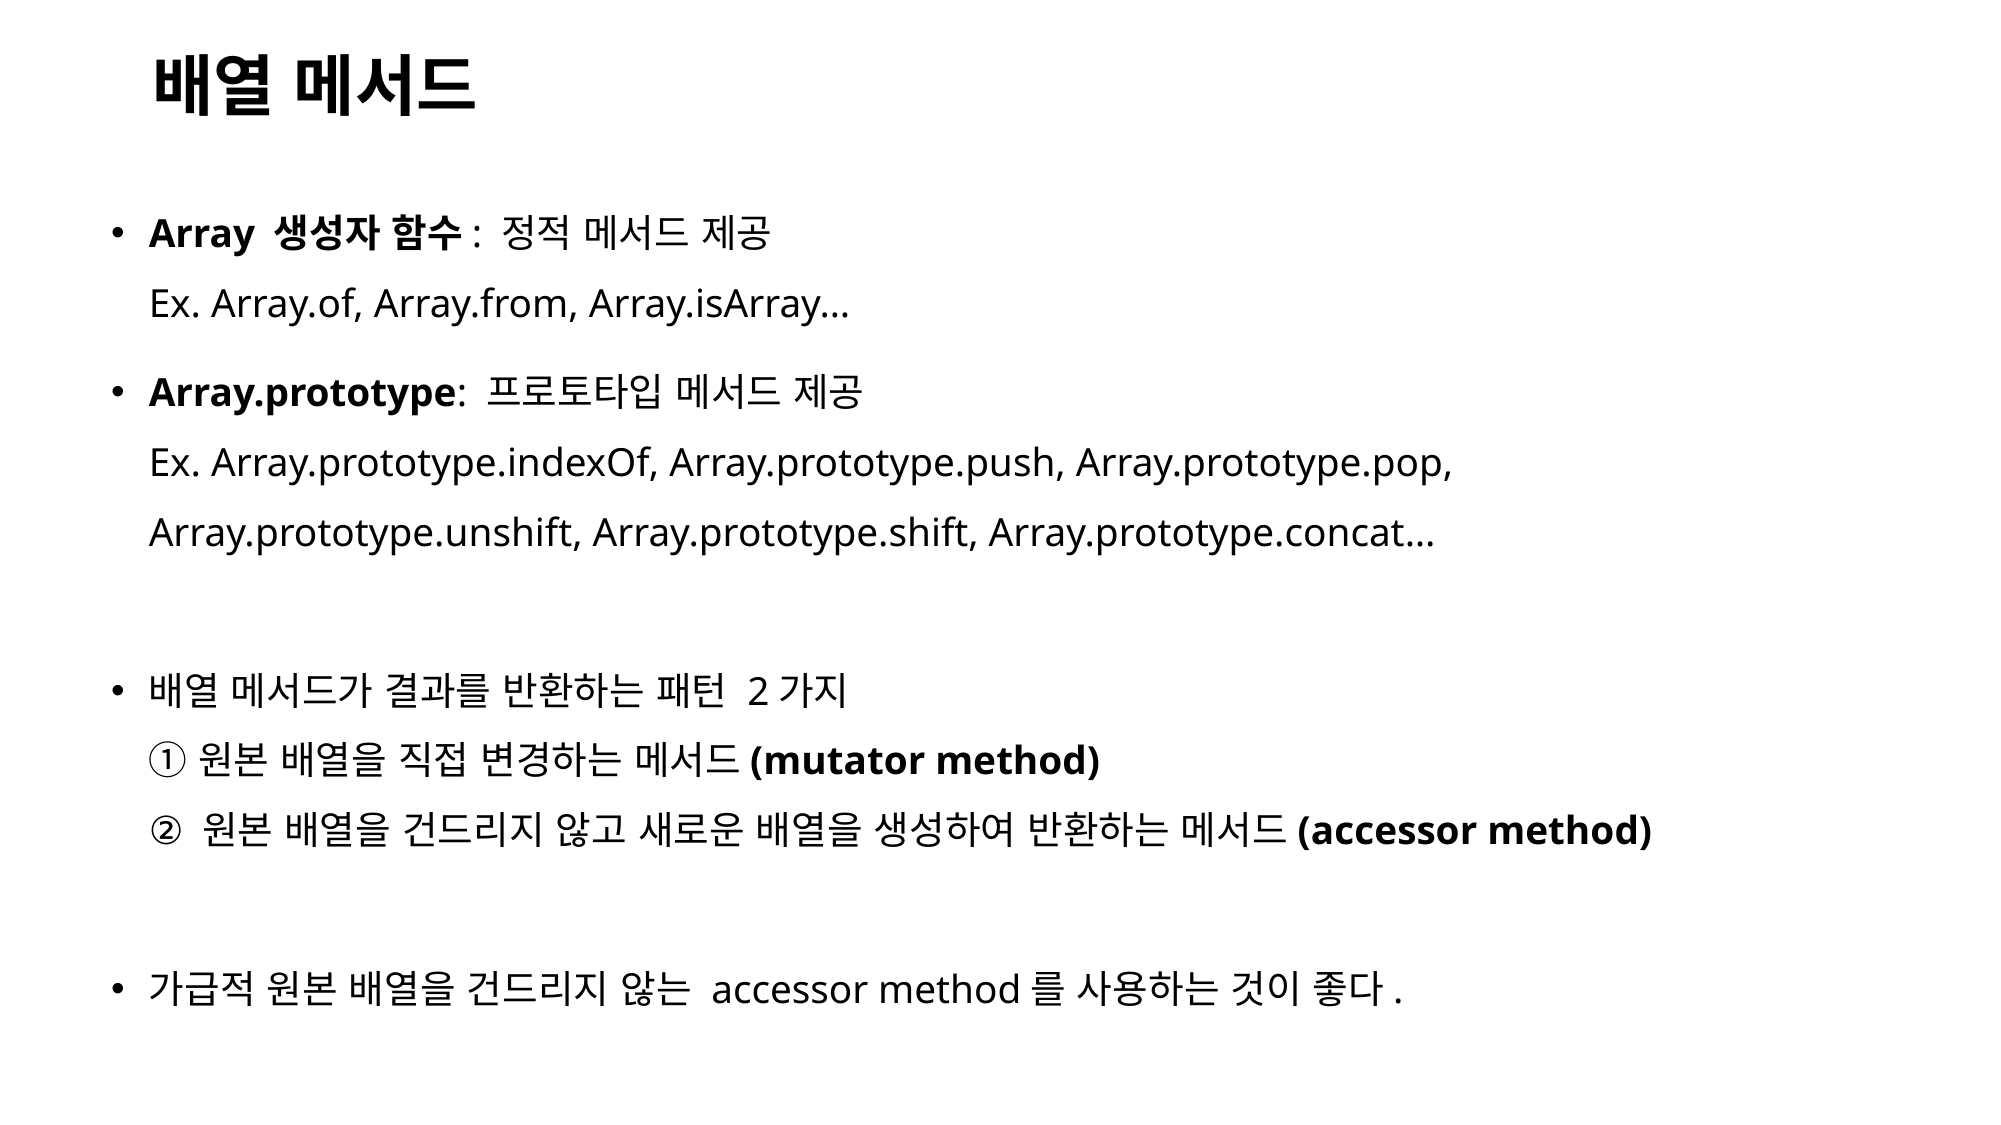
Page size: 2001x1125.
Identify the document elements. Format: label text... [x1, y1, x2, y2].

list Array 생성자 함수: 정적 메서드 제공 Ex. Array.of, Array.from, Array.isArray… Array.prototype: 프로토타입 메서드 제공 Ex. Array.prototype.indexOf, Array.prototype.push, Array.prototype.pop, Array.prototype.unshift, Array.prototype.shift, Array.prototype.concat… 배열 메서드가 결과를 반환하는 패턴 2가지 ① 원본 배열을 직접 변경하는 메서드(mutator method) ② 원본 배열을 건드리지 않고 새로운 배열을 생성하여 반환하는 메서드(accessor method) 가급적 원본 배열을 건드리지 않는 accessor method를 사용하는 것이 좋다. [96, 178, 1925, 1020]
title 배열 메서드 [137, 0, 1863, 178]
